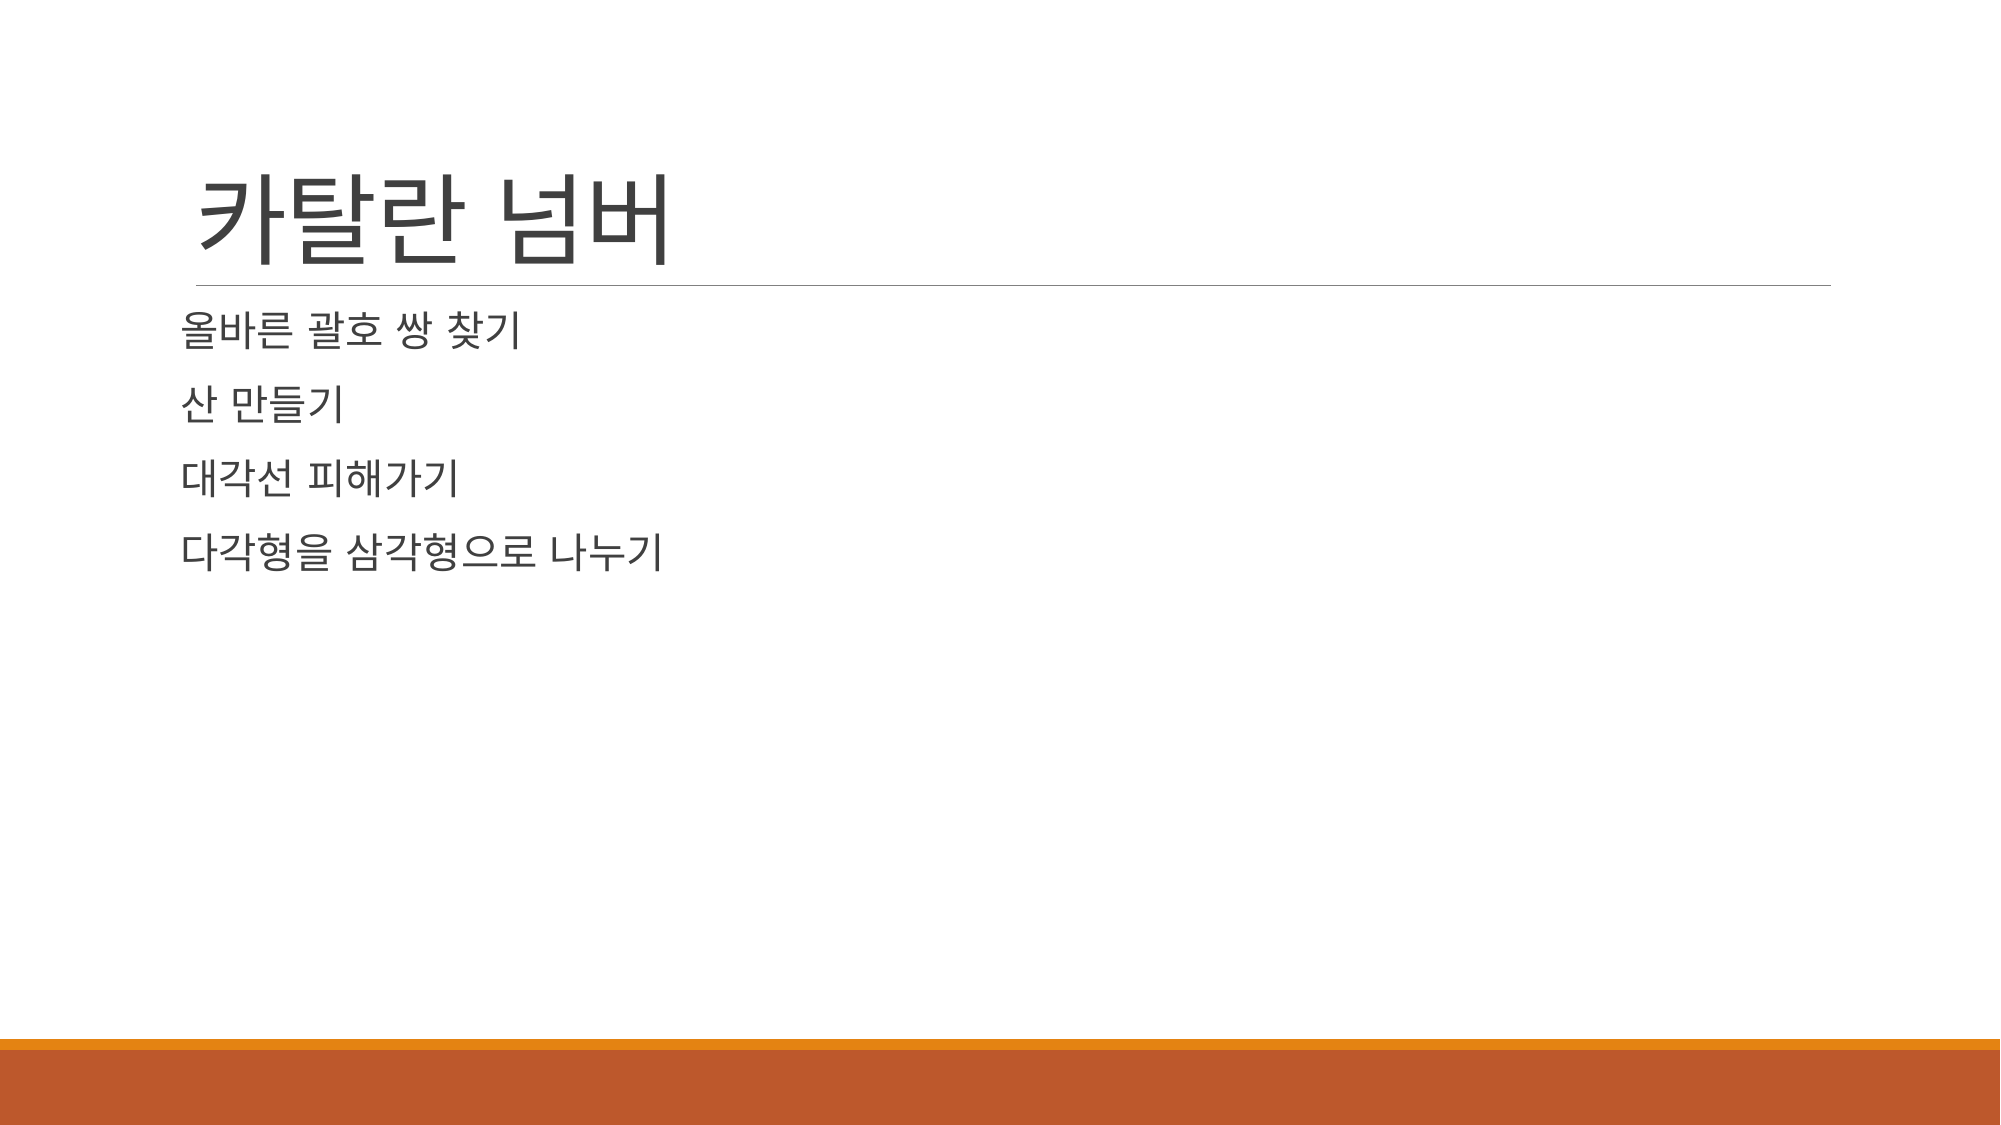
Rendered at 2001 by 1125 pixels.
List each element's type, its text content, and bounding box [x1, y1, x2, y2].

list 올바른 괄호 쌍 찾기 산 만들기 대각선 피해가기 다각형을 삼각형으로 나누기 [180, 302, 1694, 963]
title 카탈란 넘버 [180, 47, 1830, 285]
